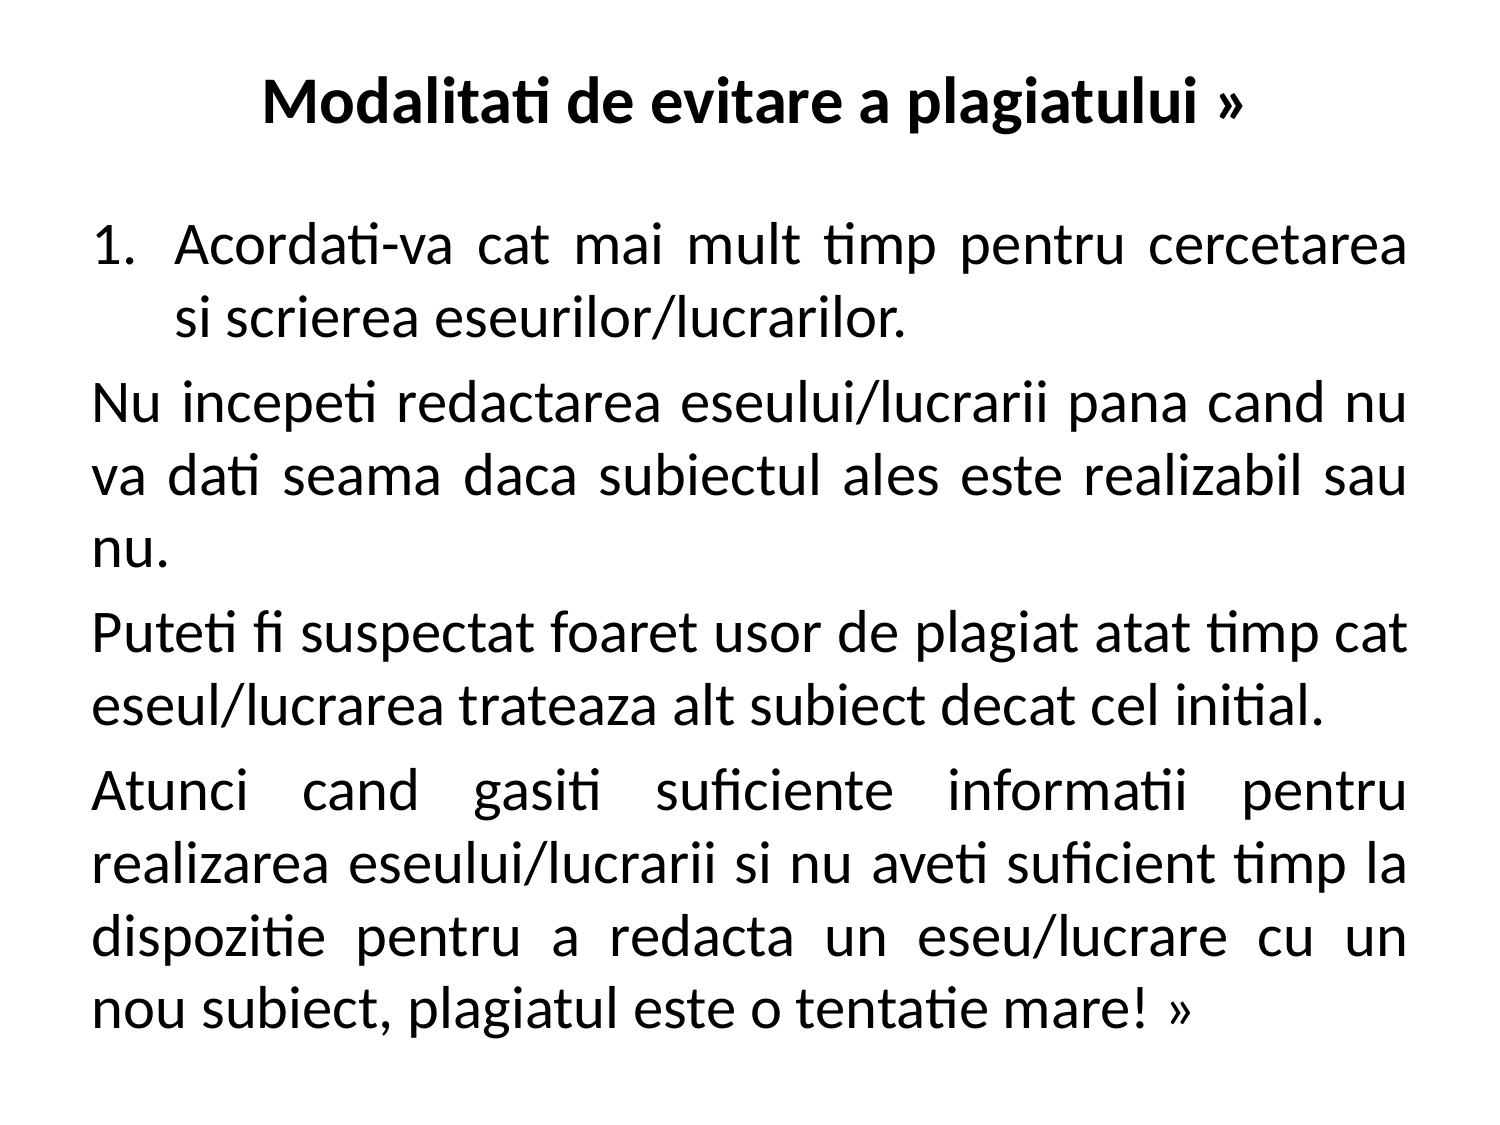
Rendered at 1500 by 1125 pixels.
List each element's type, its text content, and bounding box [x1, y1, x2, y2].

list Acordati-va cat mai mult timp pentru cercetarea si scrierea eseurilor/lucrarilor. Nu incepeti redactarea eseului/lucrarii pana cand nu va dati seama daca subiectul ales este realizabil sau nu. Puteti fi suspectat foaret usor de plagiat atat timp cat eseul/lucrarea trateaza alt subiect decat cel initial. Atunci cand gasiti suficiente informatii pentru realizarea eseului/lucrarii si nu aveti suficient timp la dispozitie pentru a redacta un eseu/lucrare cu un nou subiect, plagiatul este o tentatie mare! » [76, 196, 1425, 1059]
title Modalitati de evitare a plagiatului » [88, 45, 1425, 149]
